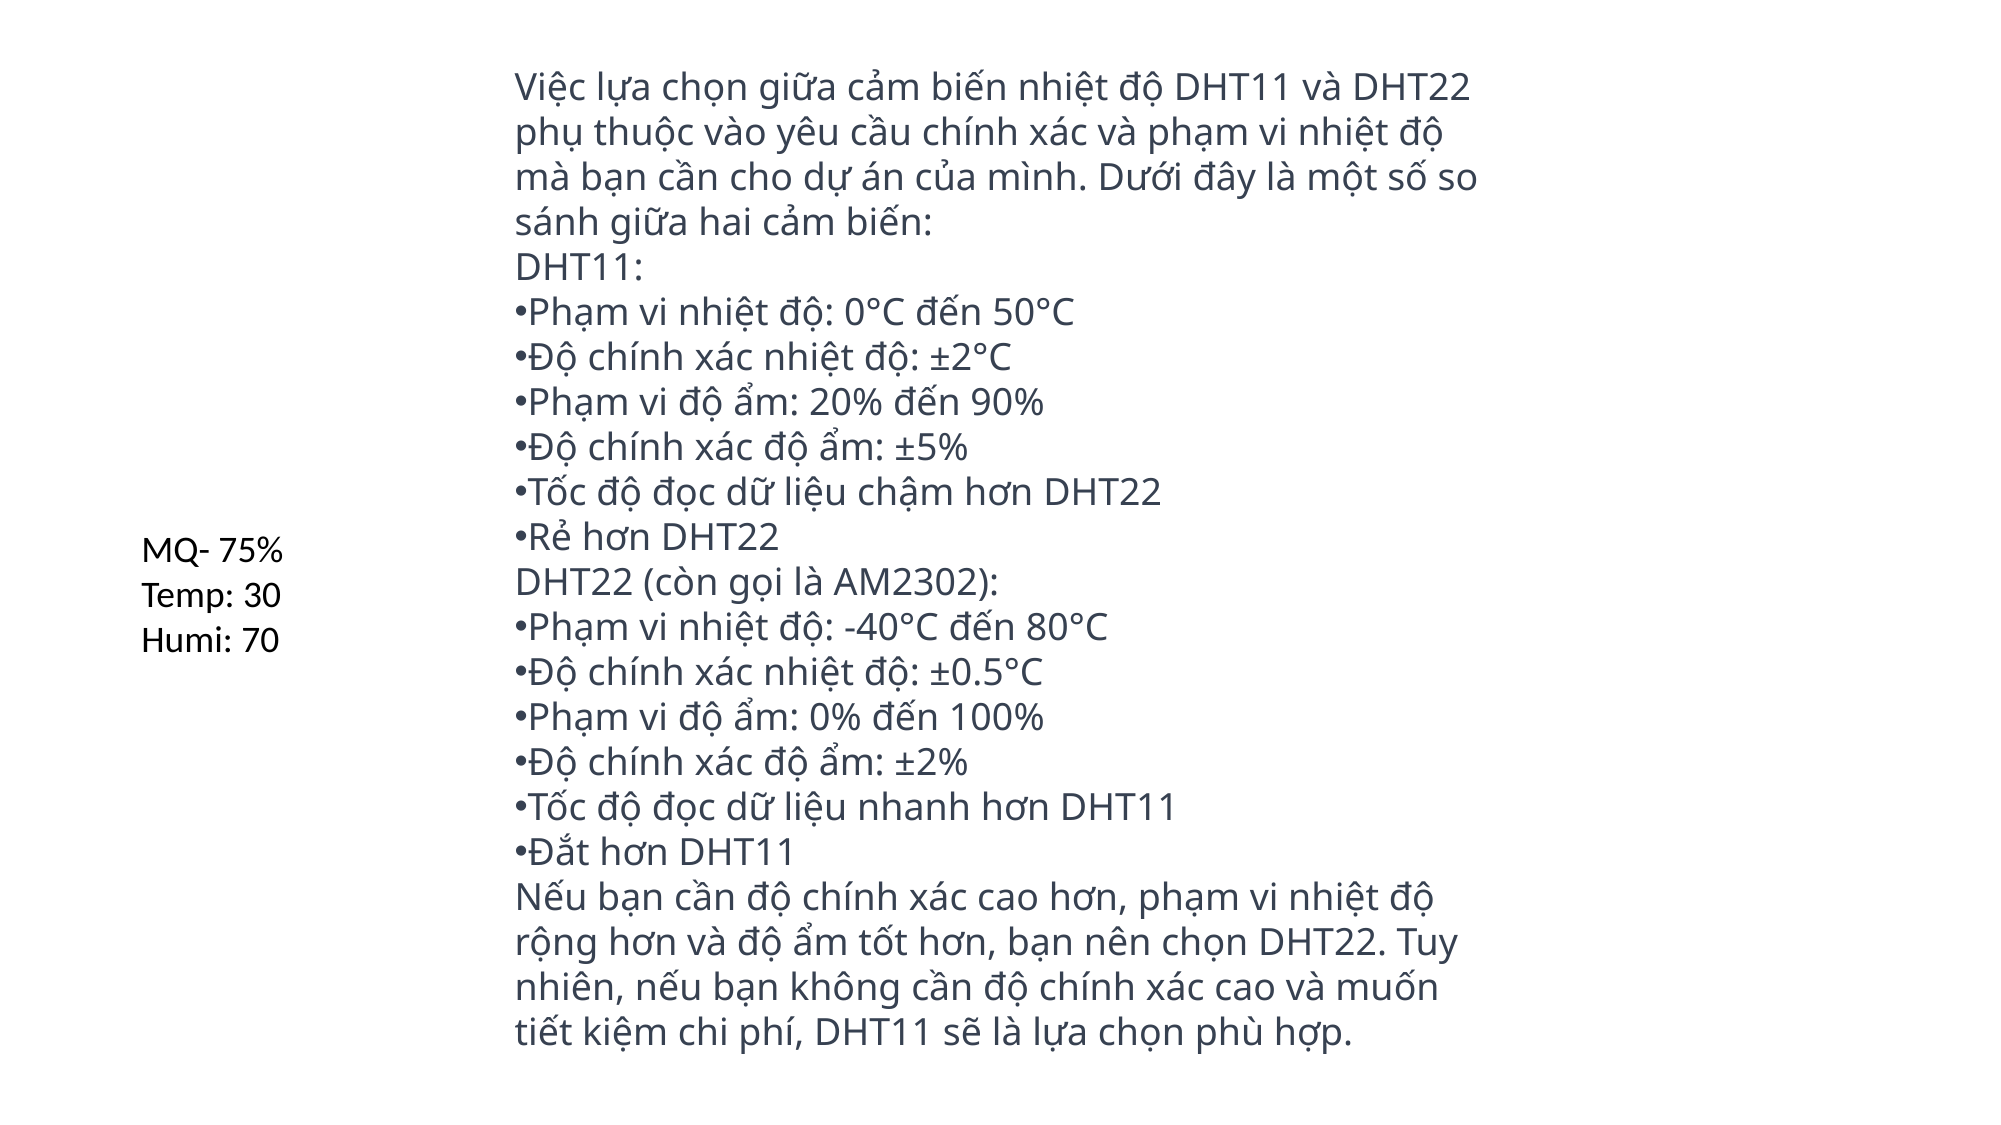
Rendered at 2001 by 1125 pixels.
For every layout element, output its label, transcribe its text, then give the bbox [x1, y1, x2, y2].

text_box Việc lựa chọn giữa cảm biến nhiệt độ DHT11 và DHT22 phụ thuộc vào yêu cầu chính xác và phạm vi nhiệt độ mà bạn cần cho dự án của mình. Dưới đây là một số so sánh giữa hai cảm biến: DHT11: Phạm vi nhiệt độ: 0°C đến 50°C Độ chính xác nhiệt độ: ±2°C Phạm vi độ ẩm: 20% đến 90% Độ chính xác độ ẩm: ±5% Tốc độ đọc dữ liệu chậm hơn DHT22 Rẻ hơn DHT22 DHT22 (còn gọi là AM2302): Phạm vi nhiệt độ: -40°C đến 80°C Độ chính xác nhiệt độ: ±0.5°C Phạm vi độ ẩm: 0% đến 100% Độ chính xác độ ẩm: ±2% Tốc độ đọc dữ liệu nhanh hơn DHT11 Đắt hơn DHT11 Nếu bạn cần độ chính xác cao hơn, phạm vi nhiệt độ rộng hơn và độ ẩm tốt hơn, bạn nên chọn DHT22. Tuy nhiên, nếu bạn không cần độ chính xác cao và muốn tiết kiệm chi phí, DHT11 sẽ là lựa chọn phù hợp. [499, 55, 1500, 1061]
text_box MQ- 75% Temp: 30 Humi: 70 [126, 517, 299, 668]
